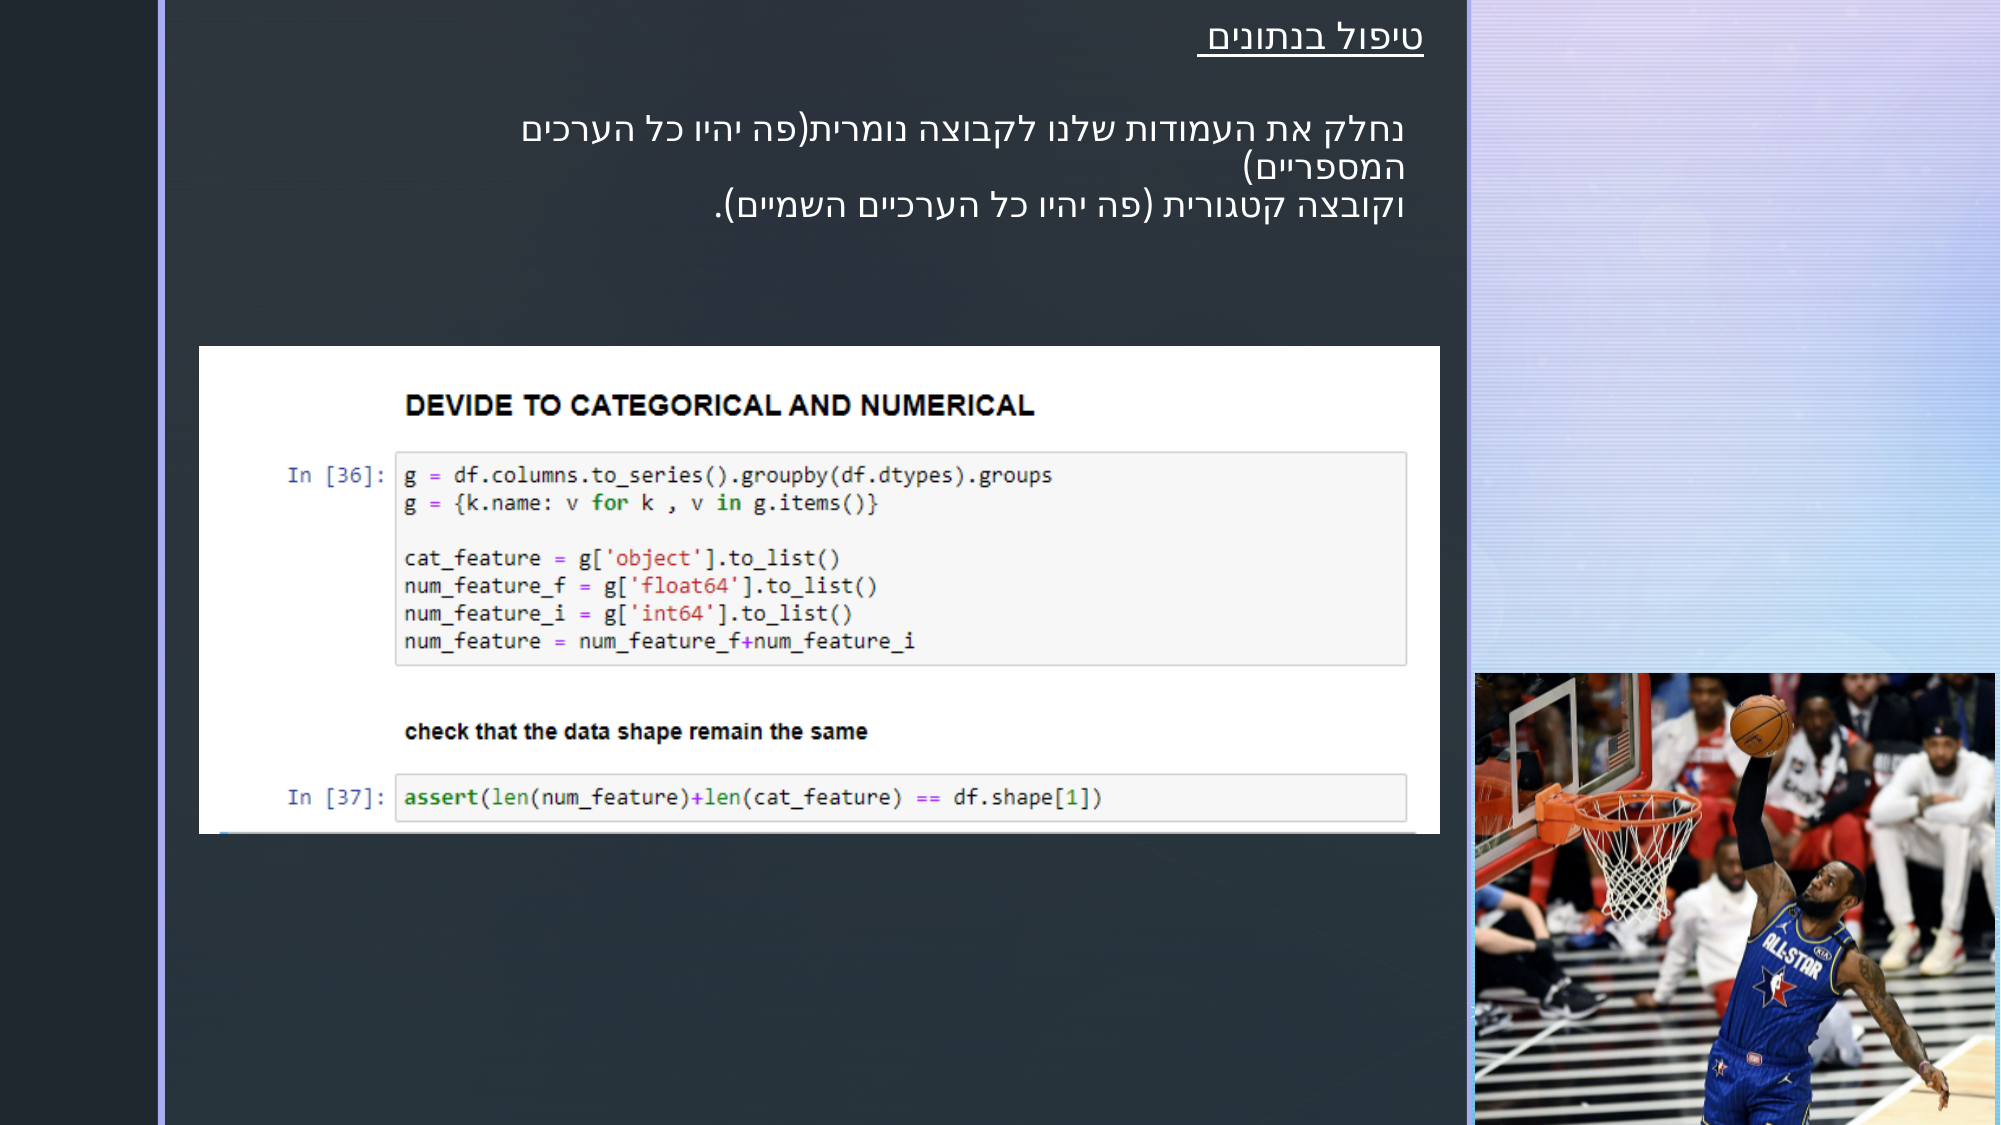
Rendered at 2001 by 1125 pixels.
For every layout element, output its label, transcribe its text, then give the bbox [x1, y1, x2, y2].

picture [198, 346, 1440, 834]
subtitle טיפול בנתונים [560, 0, 1440, 65]
picture [1472, 0, 2001, 1125]
title נחלק את העמודות שלנו לקבוצה נומרית(פה יהיו כל הערכים המספריים) וקובצה קטגורית (פה יהיו כל הערכיים השמיים). [435, 102, 1422, 234]
